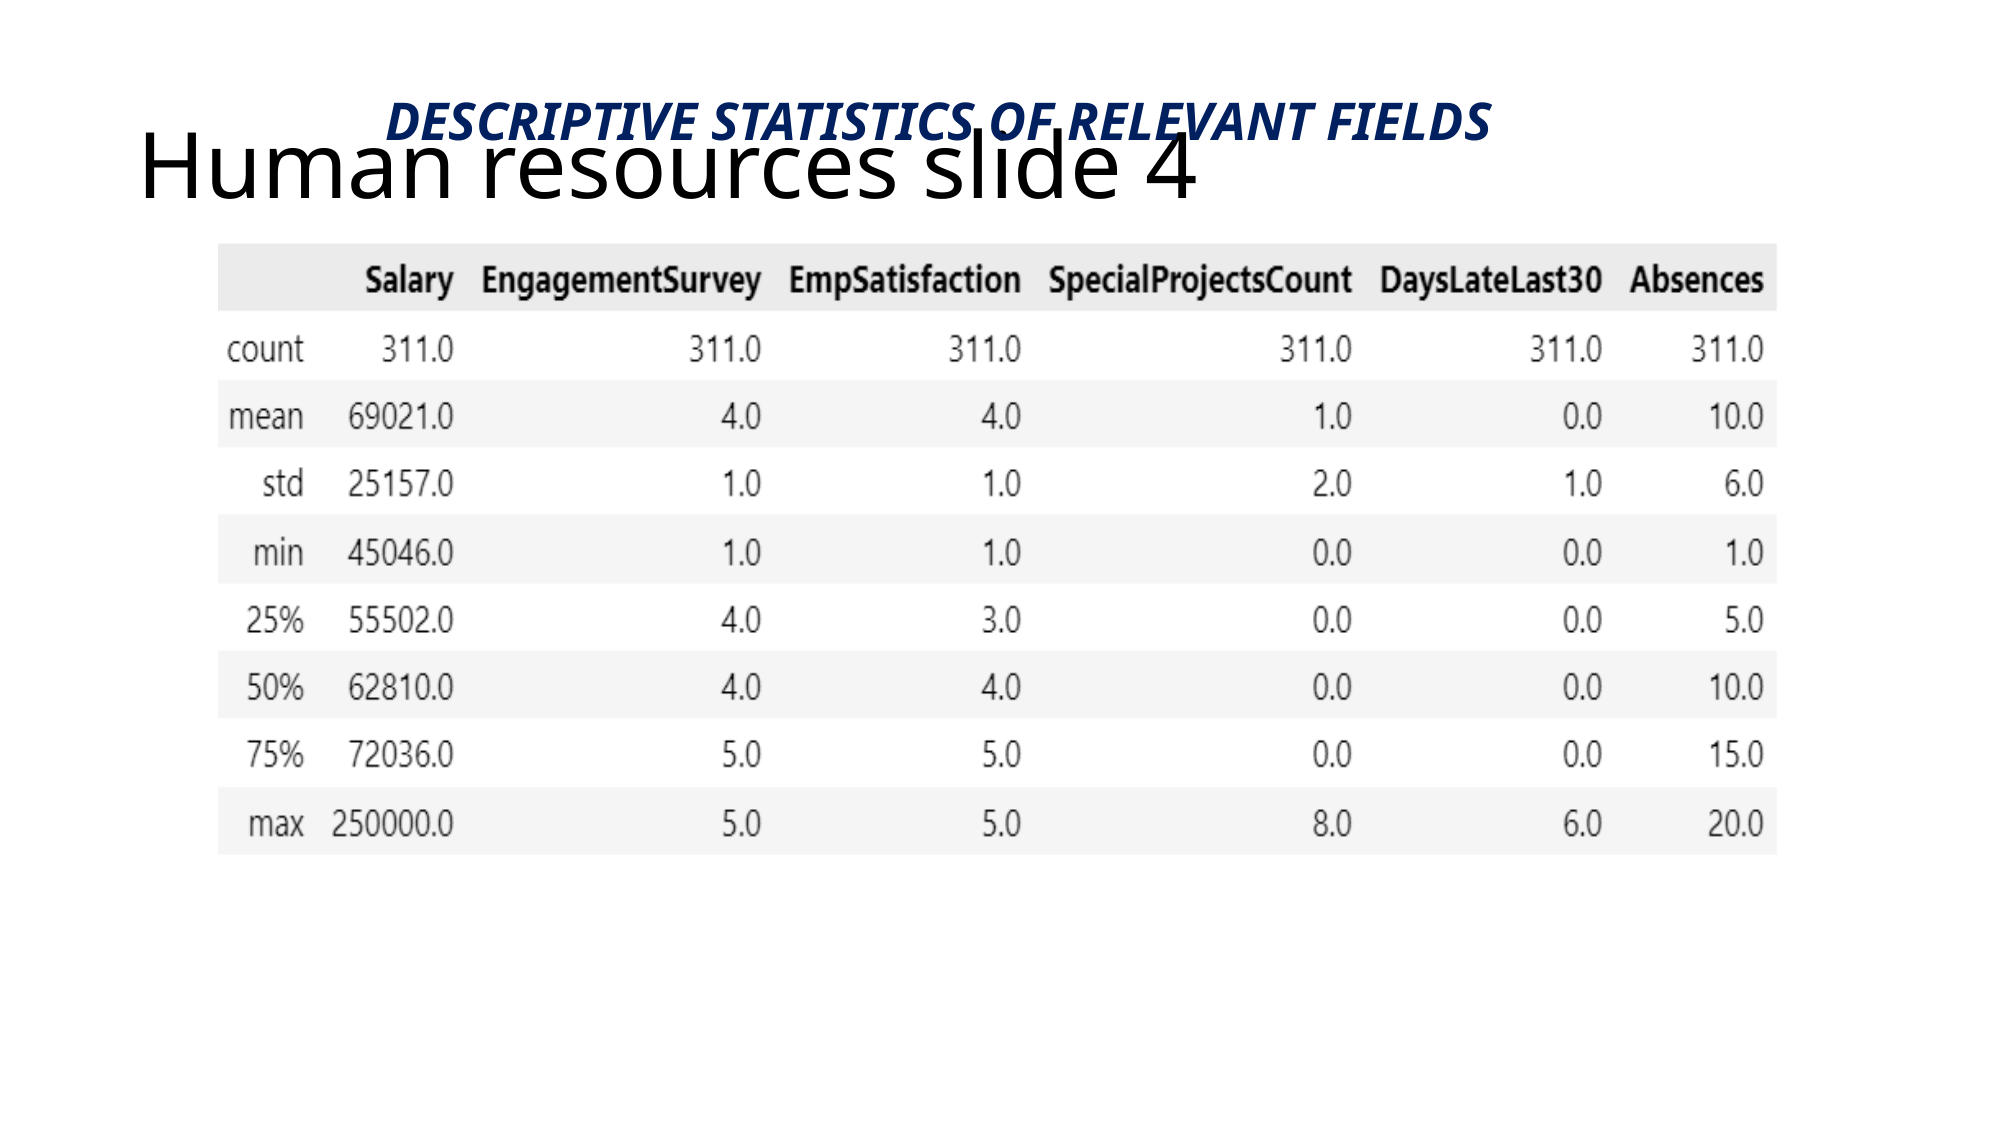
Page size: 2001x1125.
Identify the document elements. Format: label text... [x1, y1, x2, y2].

text_box DESCRIPTIVE STATISTICS OF RELEVANT FIELDS [385, 88, 1709, 151]
picture [218, 242, 1782, 857]
title Human resources slide 4 [137, 59, 1863, 278]
